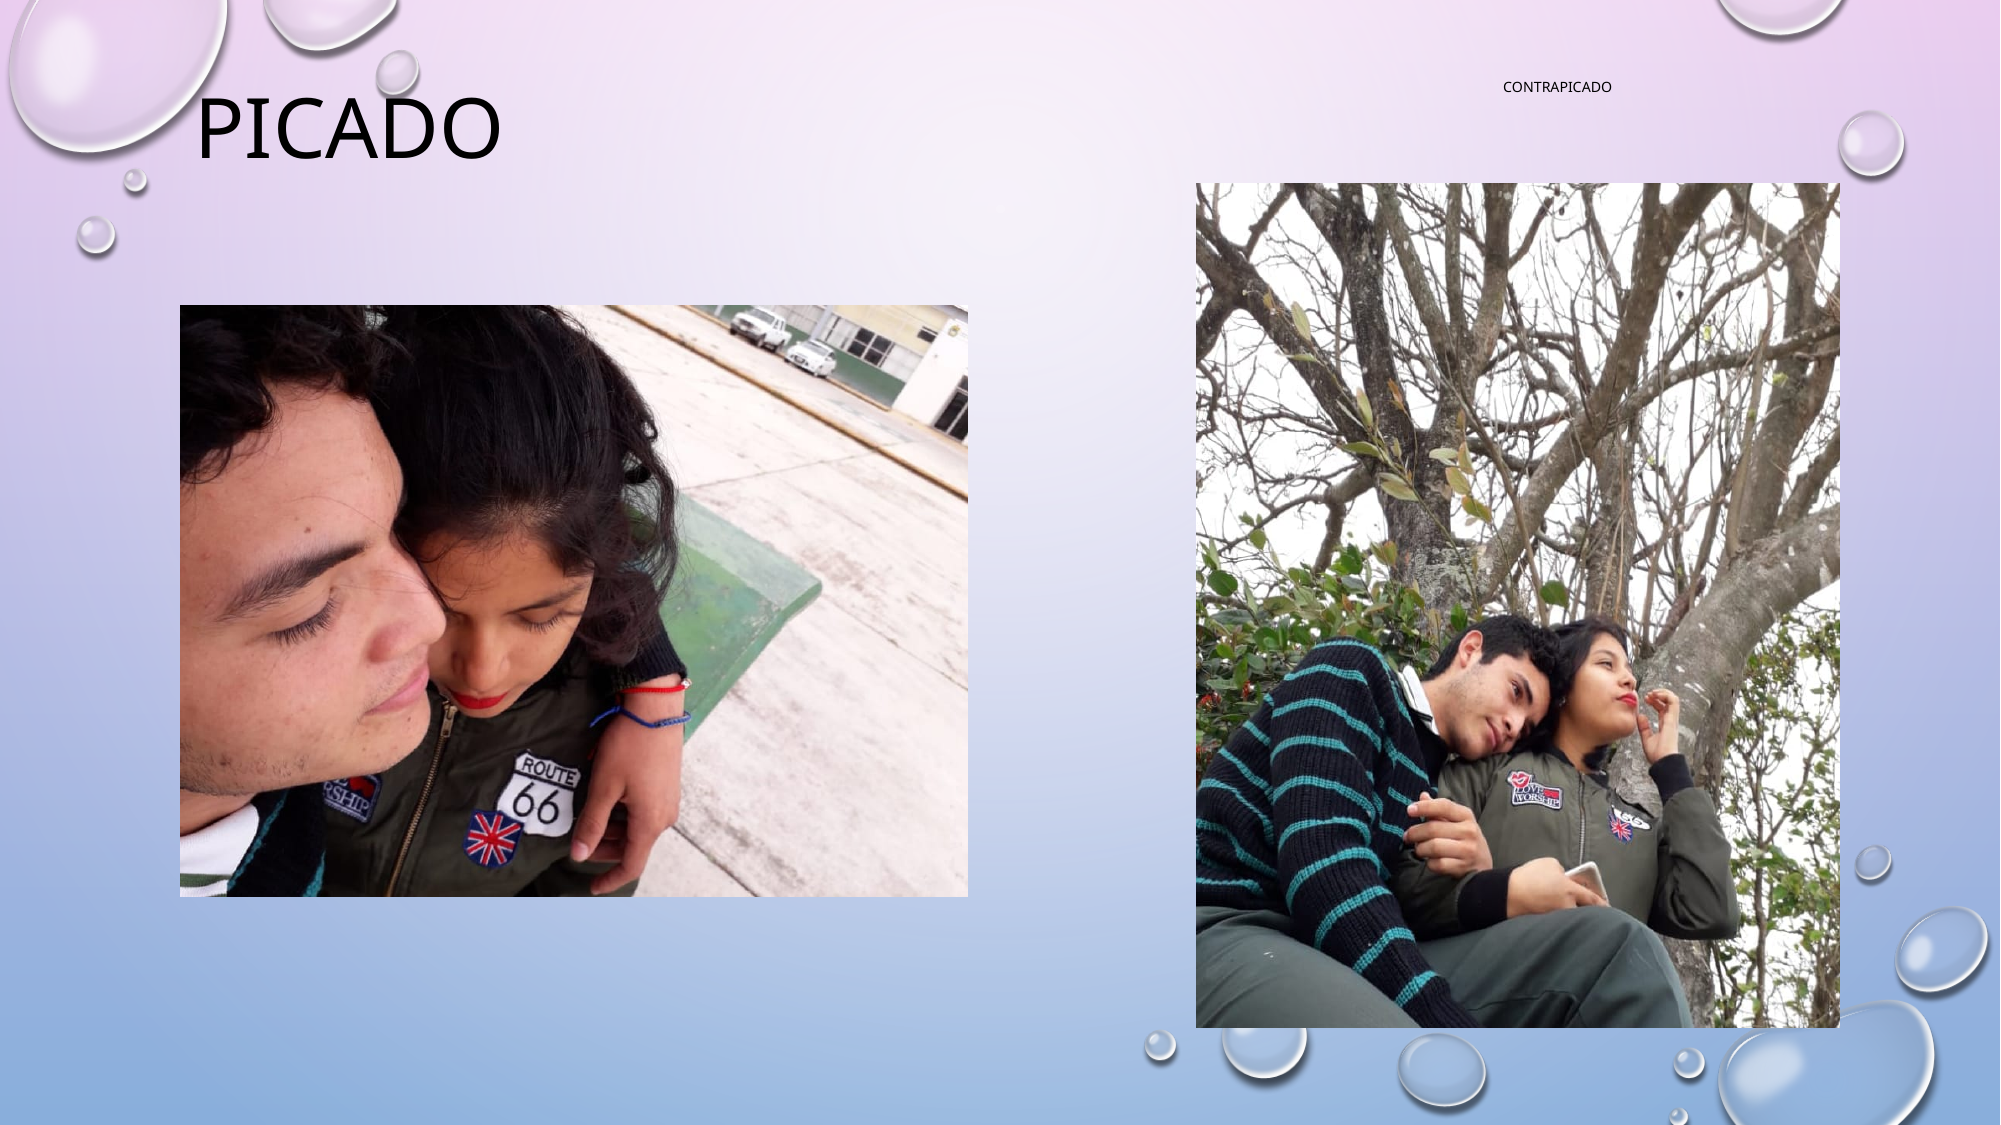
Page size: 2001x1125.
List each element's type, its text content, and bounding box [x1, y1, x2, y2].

title CONTRAPICADO [1275, 72, 1840, 104]
text_box PICADO [180, 67, 670, 183]
picture [0, 0, 2000, 1125]
